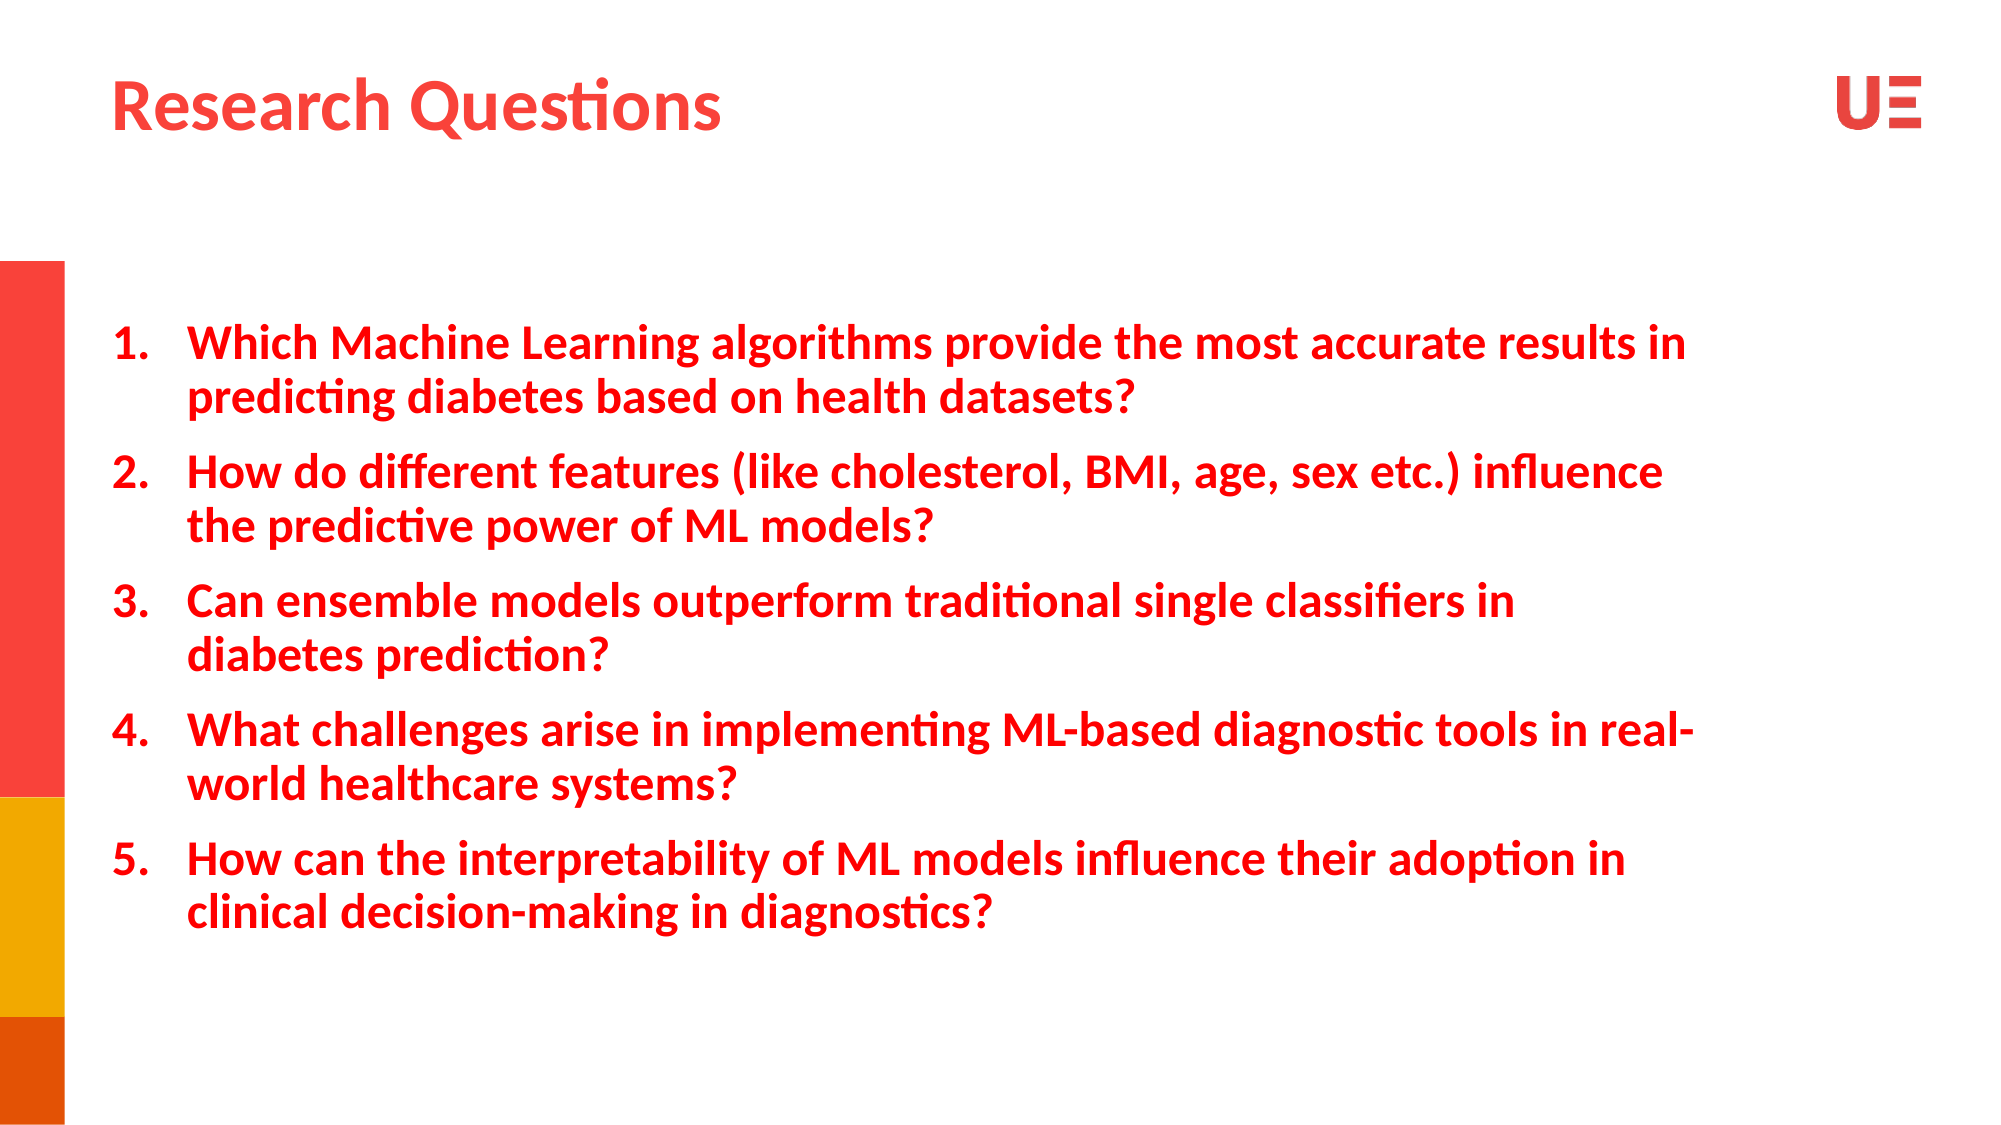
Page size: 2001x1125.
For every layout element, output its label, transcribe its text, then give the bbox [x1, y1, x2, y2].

picture [1837, 76, 1922, 130]
text_box Research Questions [97, 58, 1711, 147]
text_box Which Machine Learning algorithms provide the most accurate results in predicting diabetes based on health datasets? How do different features (like cholesterol, BMI, age, sex etc.) influence the predictive power of ML models? Can ensemble models outperform traditional single classifiers in diabetes prediction? What challenges arise in implementing ML-based diagnostic tools in real-world healthcare systems? How can the interpretability of ML models influence their adoption in clinical decision-making in diagnostics? [97, 220, 1711, 1036]
